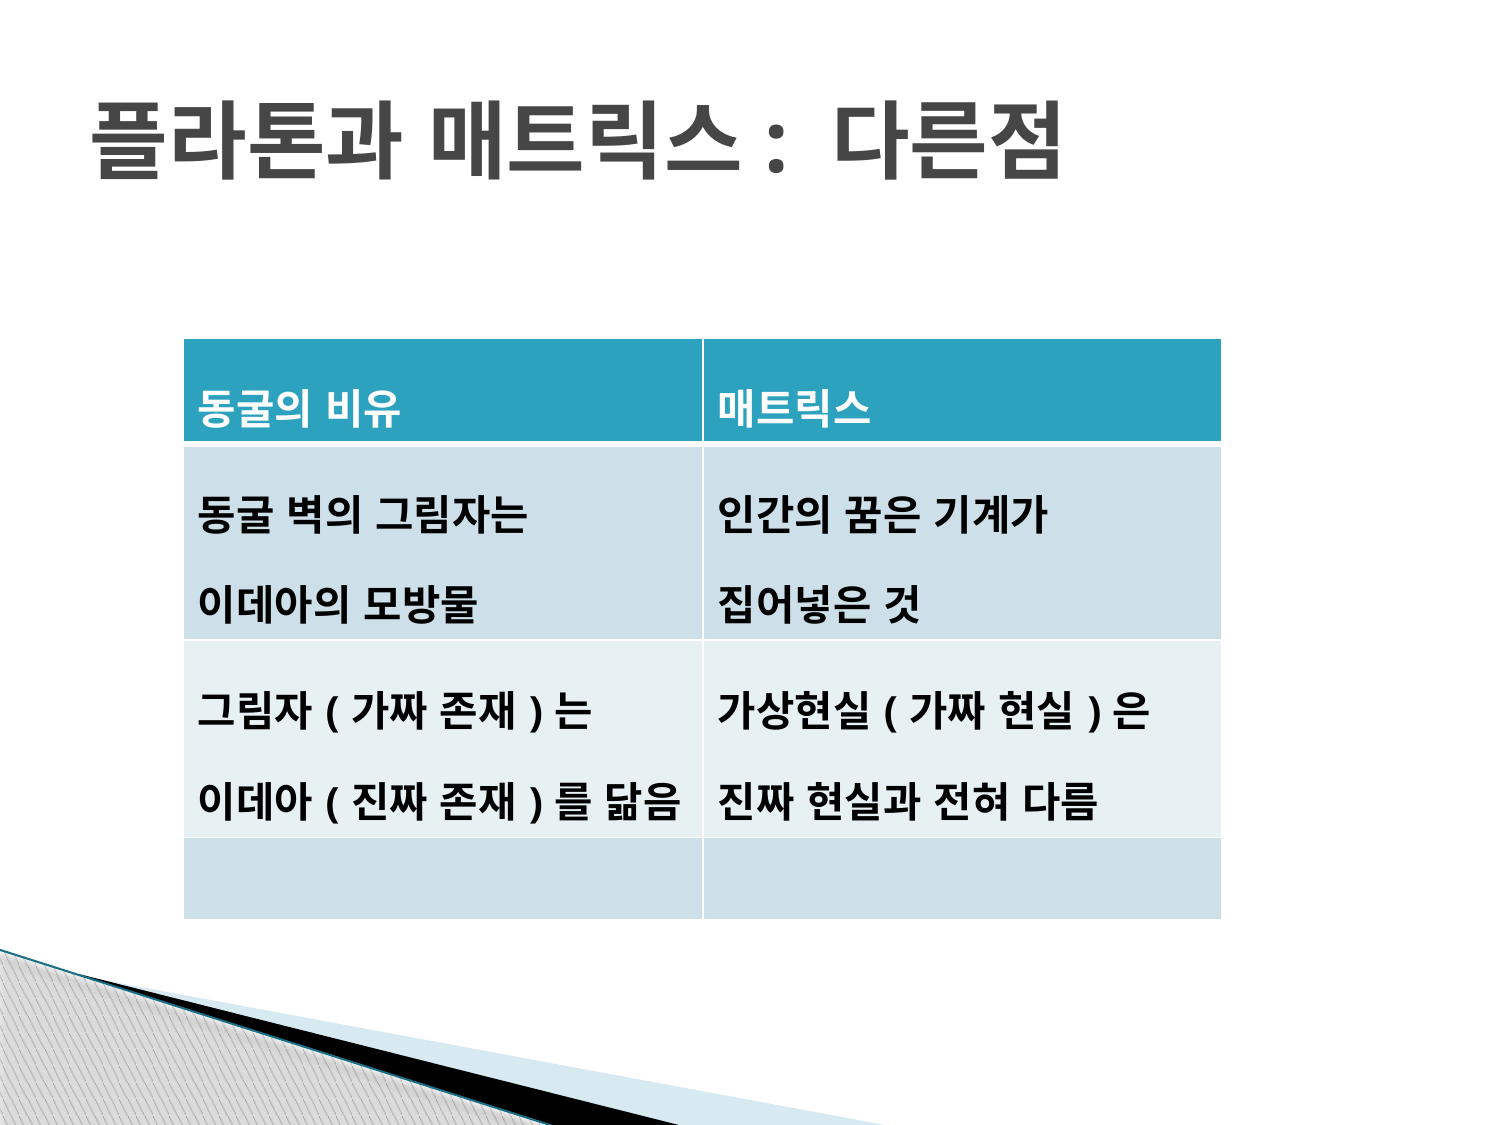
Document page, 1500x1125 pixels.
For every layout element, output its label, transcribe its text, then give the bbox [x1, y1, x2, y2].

table_cell 동굴 벽의 그림자는 이데아의 모방물 [184, 447, 702, 639]
table_cell 가상현실(가짜 현실)은 진짜 현실과 전혀 다름 [704, 641, 1221, 837]
table_cell 그림자(가짜 존재)는 이데아(진짜 존재)를 닮음 [184, 641, 702, 837]
table_cell [184, 838, 702, 919]
table_header 동굴의 비유 [184, 339, 702, 441]
title 플라톤과 매트릭스: 다른점 [75, 45, 1425, 233]
table_header 매트릭스 [704, 339, 1221, 441]
table_cell [704, 838, 1221, 919]
table_cell 인간의 꿈은 기계가 집어넣은 것 [704, 447, 1221, 639]
